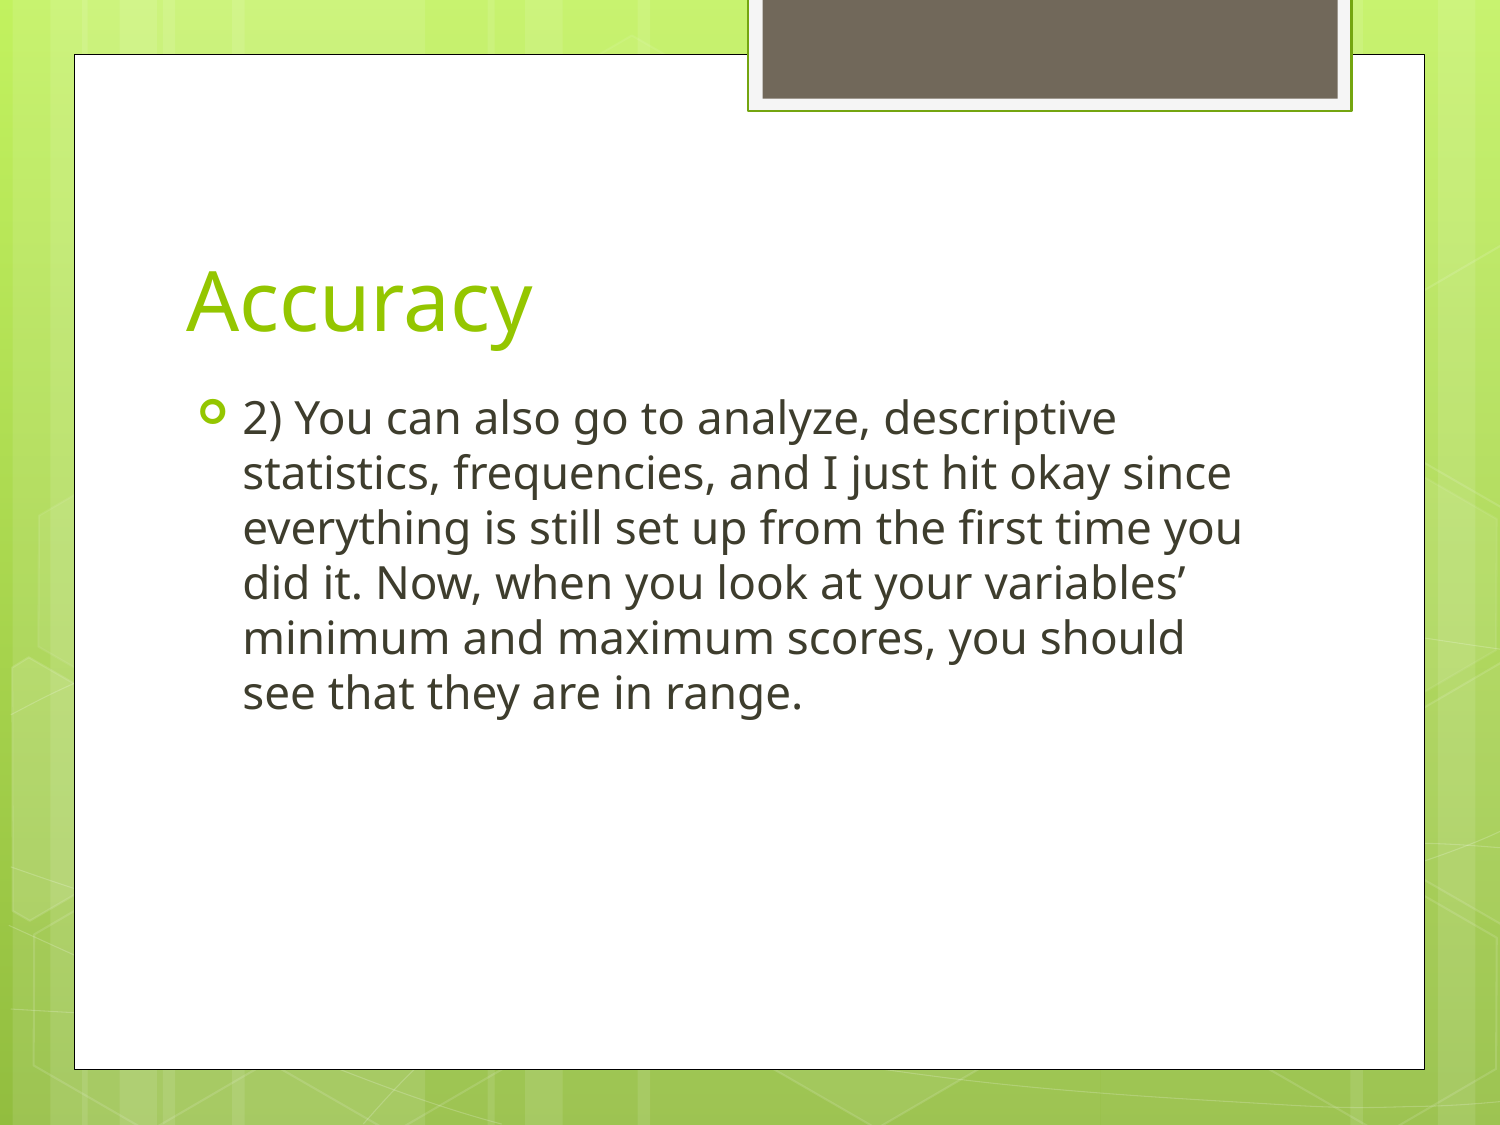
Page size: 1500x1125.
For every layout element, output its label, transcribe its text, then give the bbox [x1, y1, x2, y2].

title Accuracy [171, 168, 1324, 357]
list 2) You can also go to analyze, descriptive statistics, frequencies, and I just hit okay since everything is still set up from the first time you did it. Now, when you look at your variables’ minimum and maximum scores, you should see that they are in range. [171, 381, 1283, 957]
